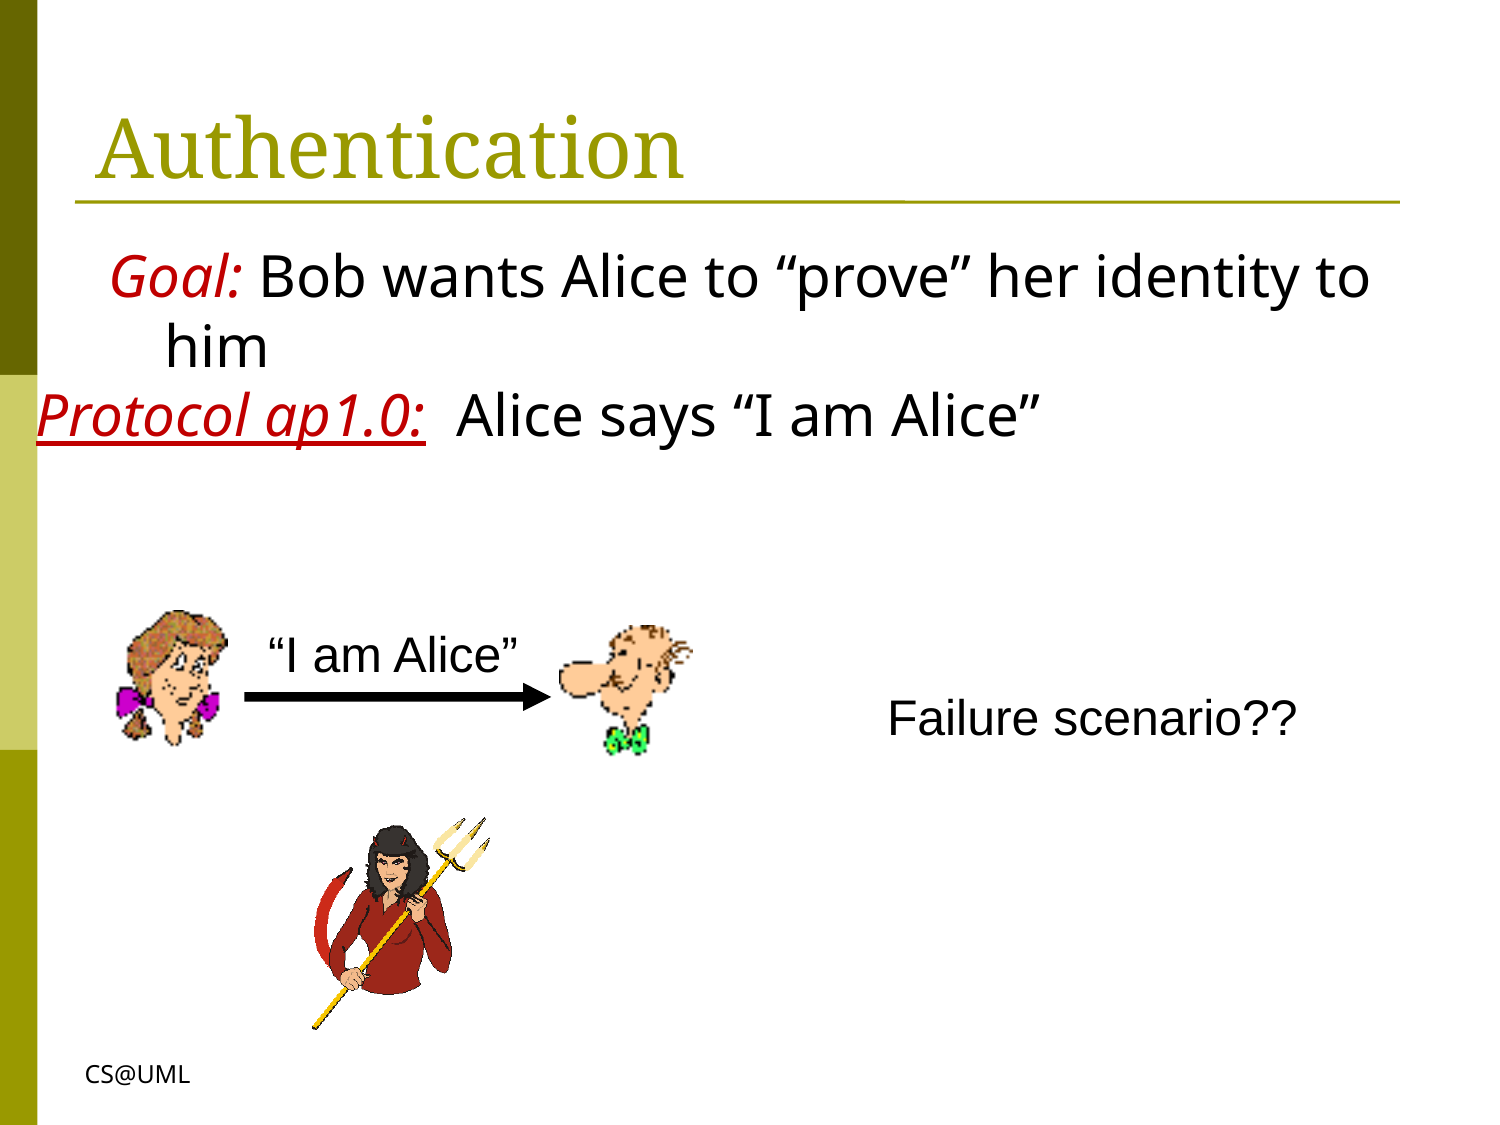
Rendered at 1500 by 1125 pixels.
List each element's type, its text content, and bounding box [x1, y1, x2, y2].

picture [112, 610, 228, 752]
title Authentication [80, 51, 783, 203]
picture [311, 817, 491, 1031]
text_box [244, 690, 552, 704]
list Goal: Bob wants Alice to “prove” her identity to him [93, 231, 1403, 391]
text_box Failure scenario?? [872, 678, 1313, 754]
text_box “I am Alice” [253, 615, 534, 690]
picture [558, 624, 693, 762]
text_box Protocol ap1.0: Alice says “I am Alice” [20, 371, 1055, 456]
